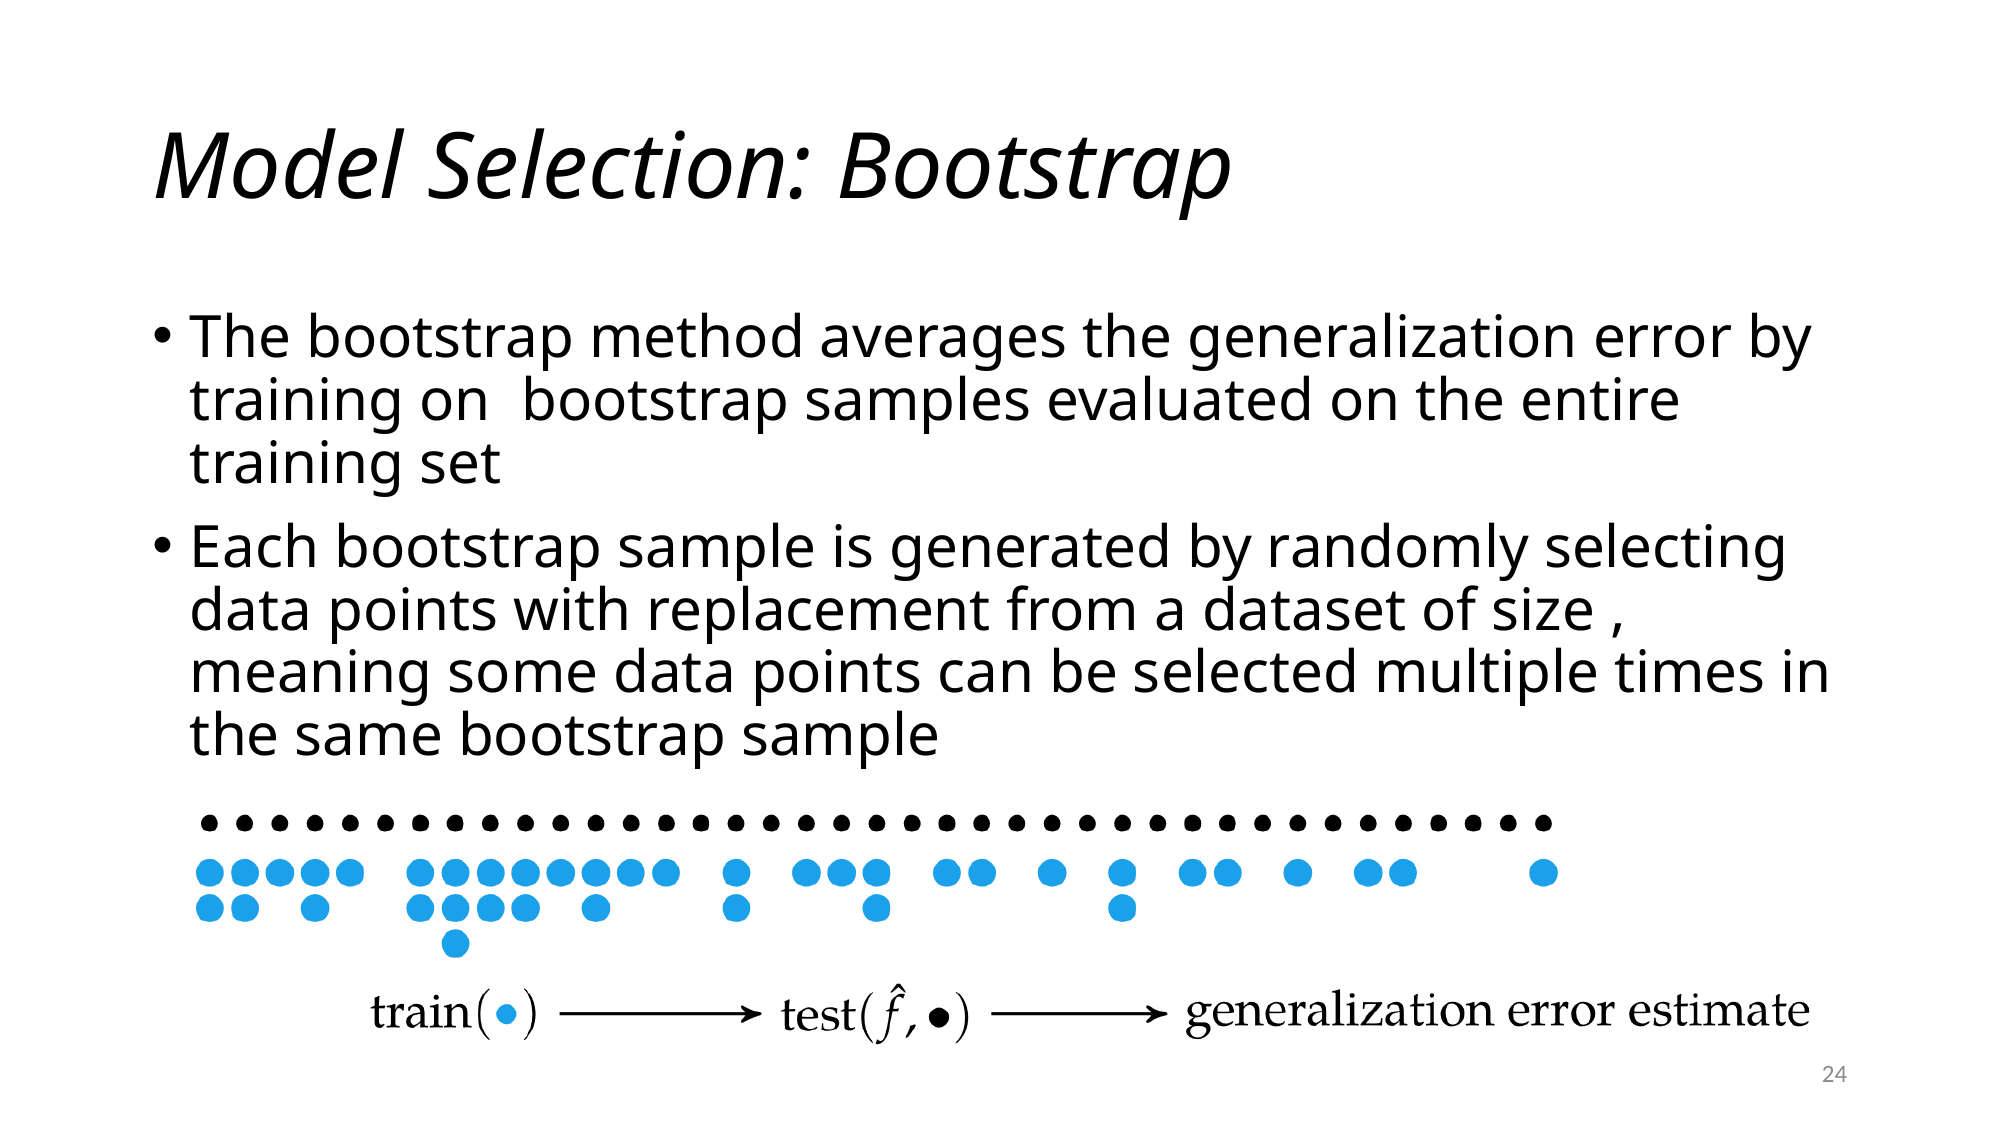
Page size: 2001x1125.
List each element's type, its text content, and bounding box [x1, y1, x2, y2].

picture [183, 812, 1842, 1066]
title Model Selection: Bootstrap [137, 59, 1863, 278]
slide_number 24 [1412, 1042, 1863, 1103]
